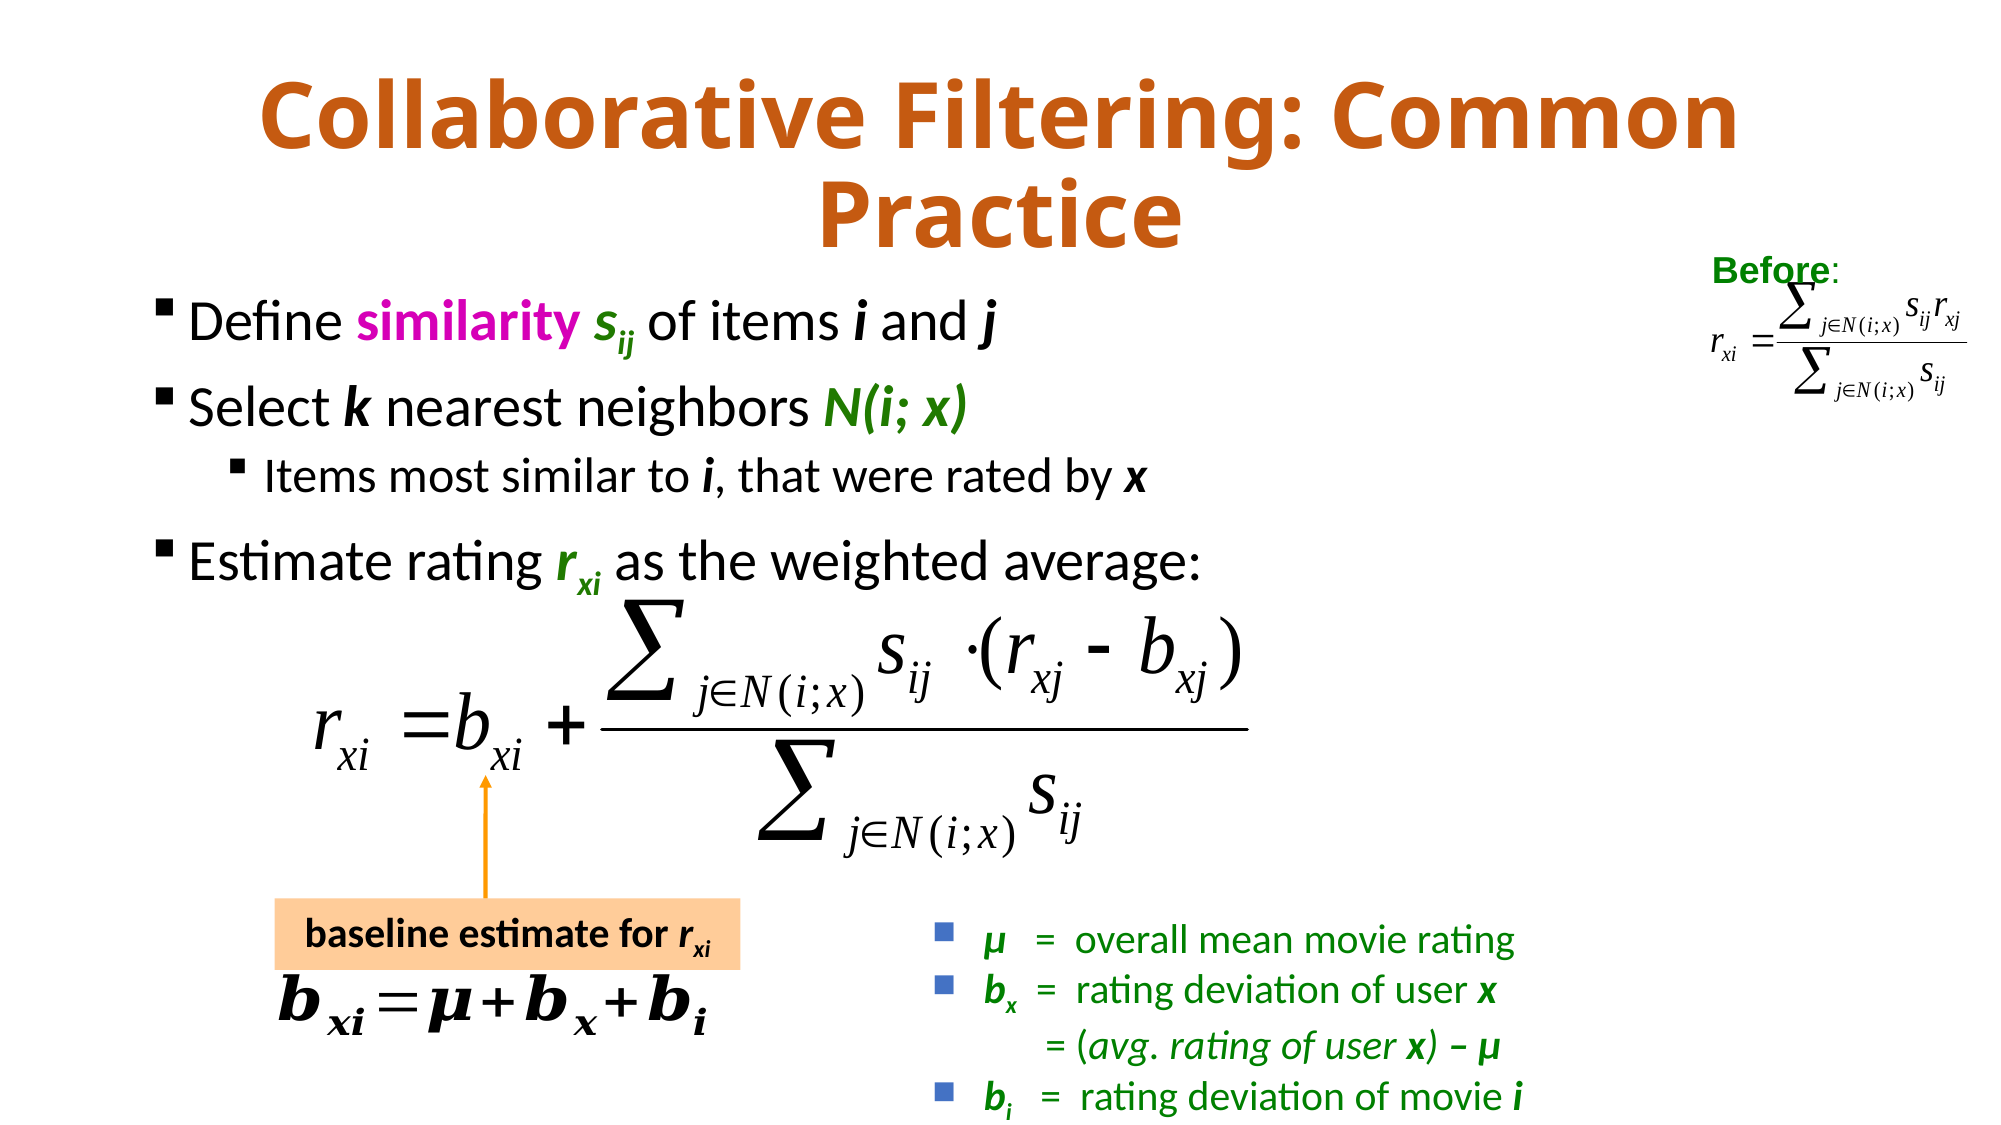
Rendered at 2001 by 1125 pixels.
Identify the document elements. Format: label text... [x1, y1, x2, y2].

text_box μ = overall mean movie rating bx = rating deviation of user x = (avg. rating of user x) – μ bi = rating deviation of movie i [902, 896, 1578, 1111]
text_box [1704, 275, 1974, 413]
text_box Define similarity sij of items i and j Select k nearest neighbors N(i; x) Items most similar to i, that were rated by x Estimate rating rxi as the weighted average: [136, 275, 1862, 1059]
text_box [300, 585, 1266, 880]
text_box Before: [1697, 238, 1856, 299]
text_box baseline estimate for rxi [274, 898, 741, 970]
title Collaborative Filtering: Common Practice [137, 59, 1863, 275]
